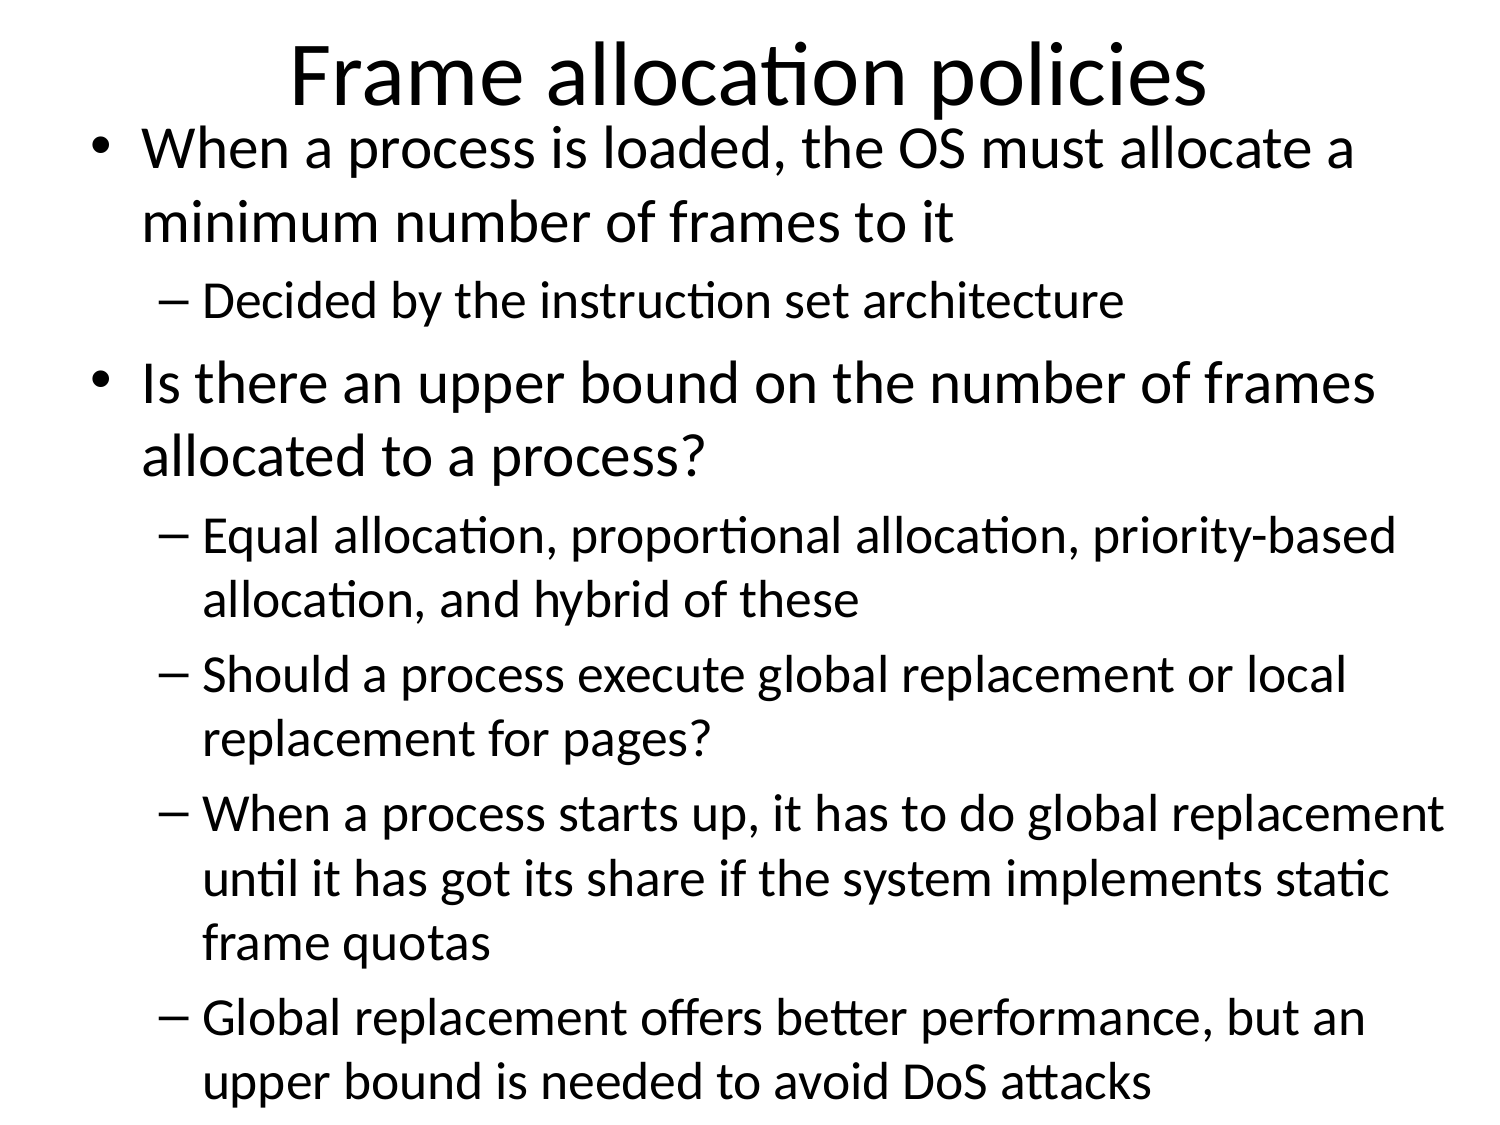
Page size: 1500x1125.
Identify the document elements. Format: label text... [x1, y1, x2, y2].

title Frame allocation policies [75, 0, 1425, 99]
list When a process is loaded, the OS must allocate a minimum number of frames to it Decided by the instruction set architecture Is there an upper bound on the number of frames allocated to a process? Equal allocation, proportional allocation, priority-based allocation, and hybrid of these Should a process execute global replacement or local replacement for pages? When a process starts up, it has to do global replacement until it has got its share if the system implements static frame quotas Global replacement offers better performance, but an upper bound is needed to avoid DoS attacks [75, 99, 1500, 1125]
